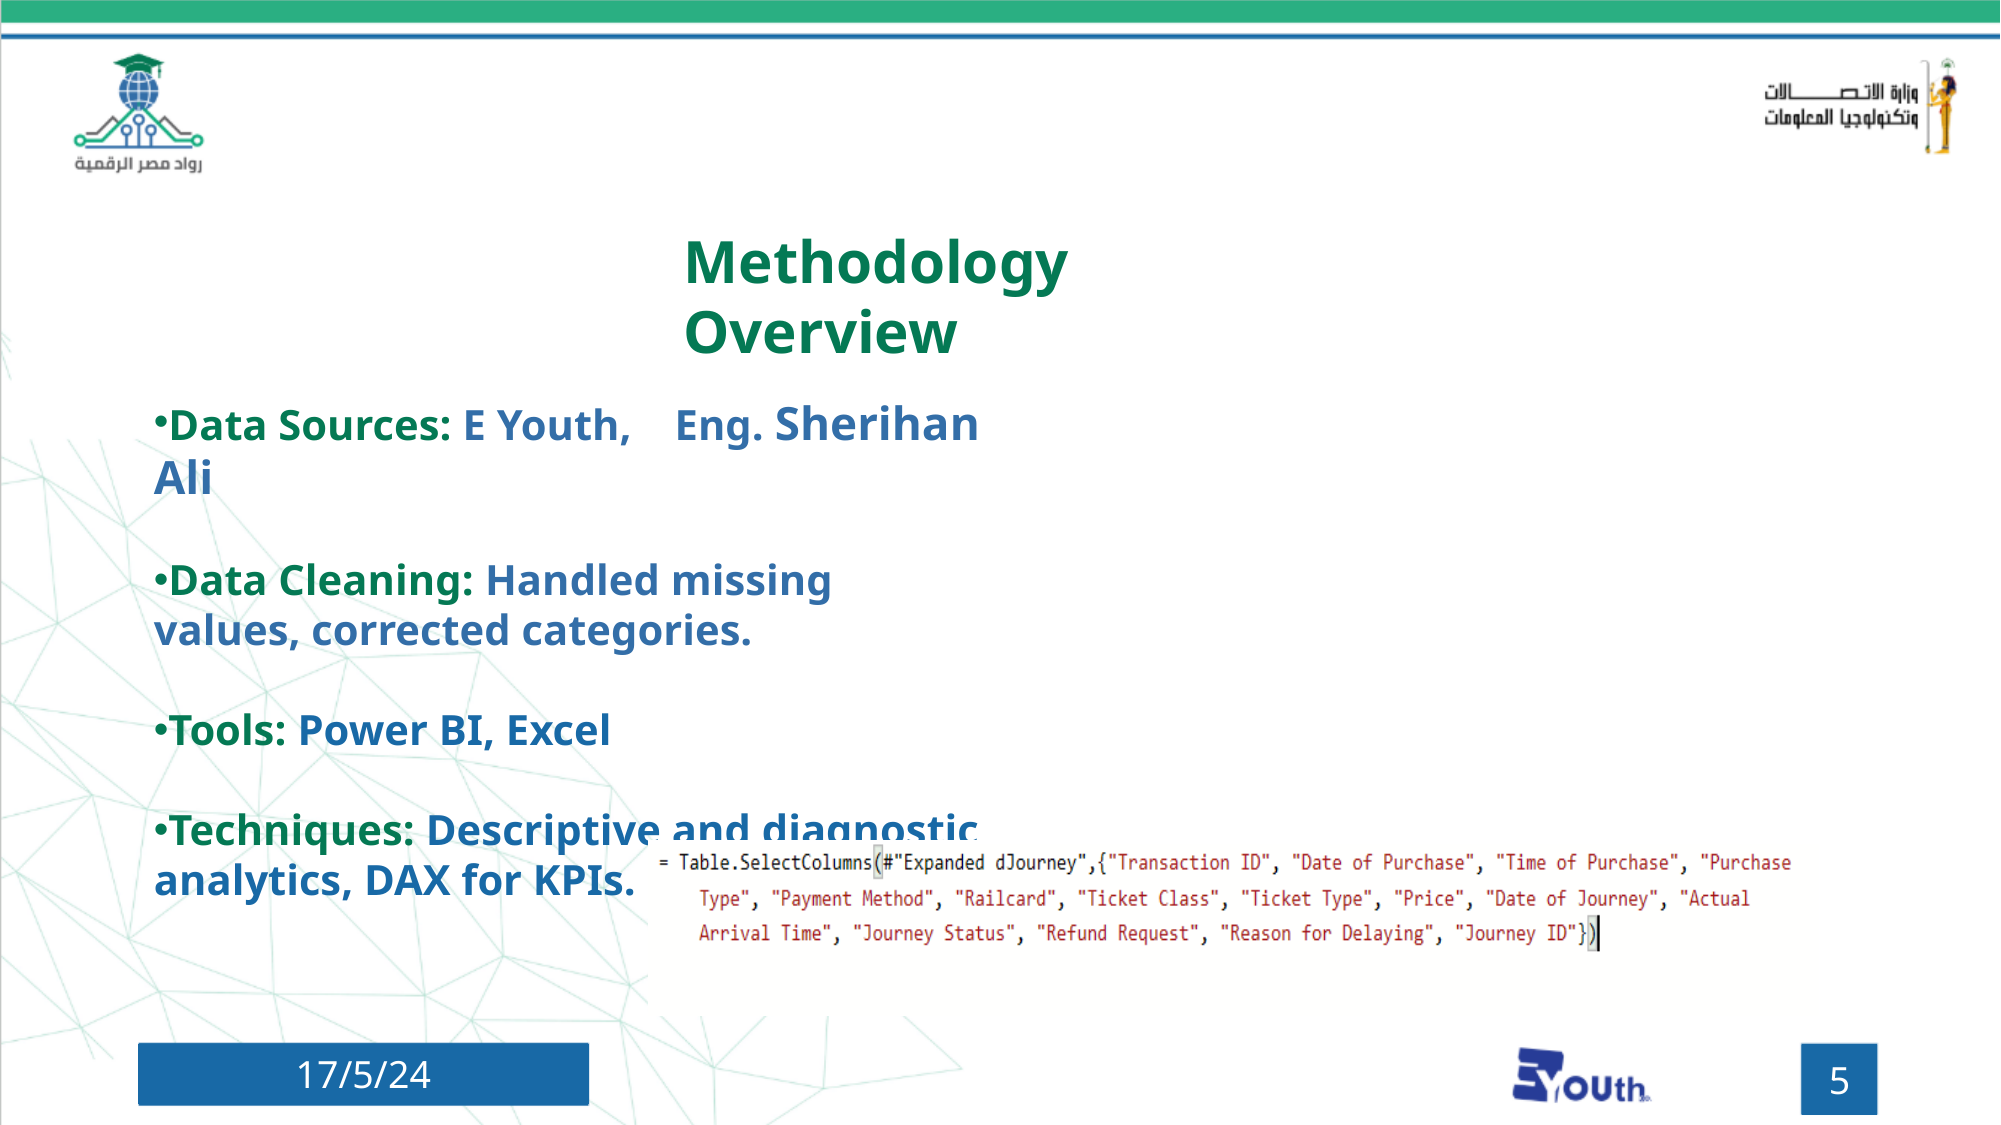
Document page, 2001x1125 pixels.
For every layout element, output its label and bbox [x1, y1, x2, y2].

list [0, 0, 2000, 1125]
picture [647, 840, 1820, 1017]
